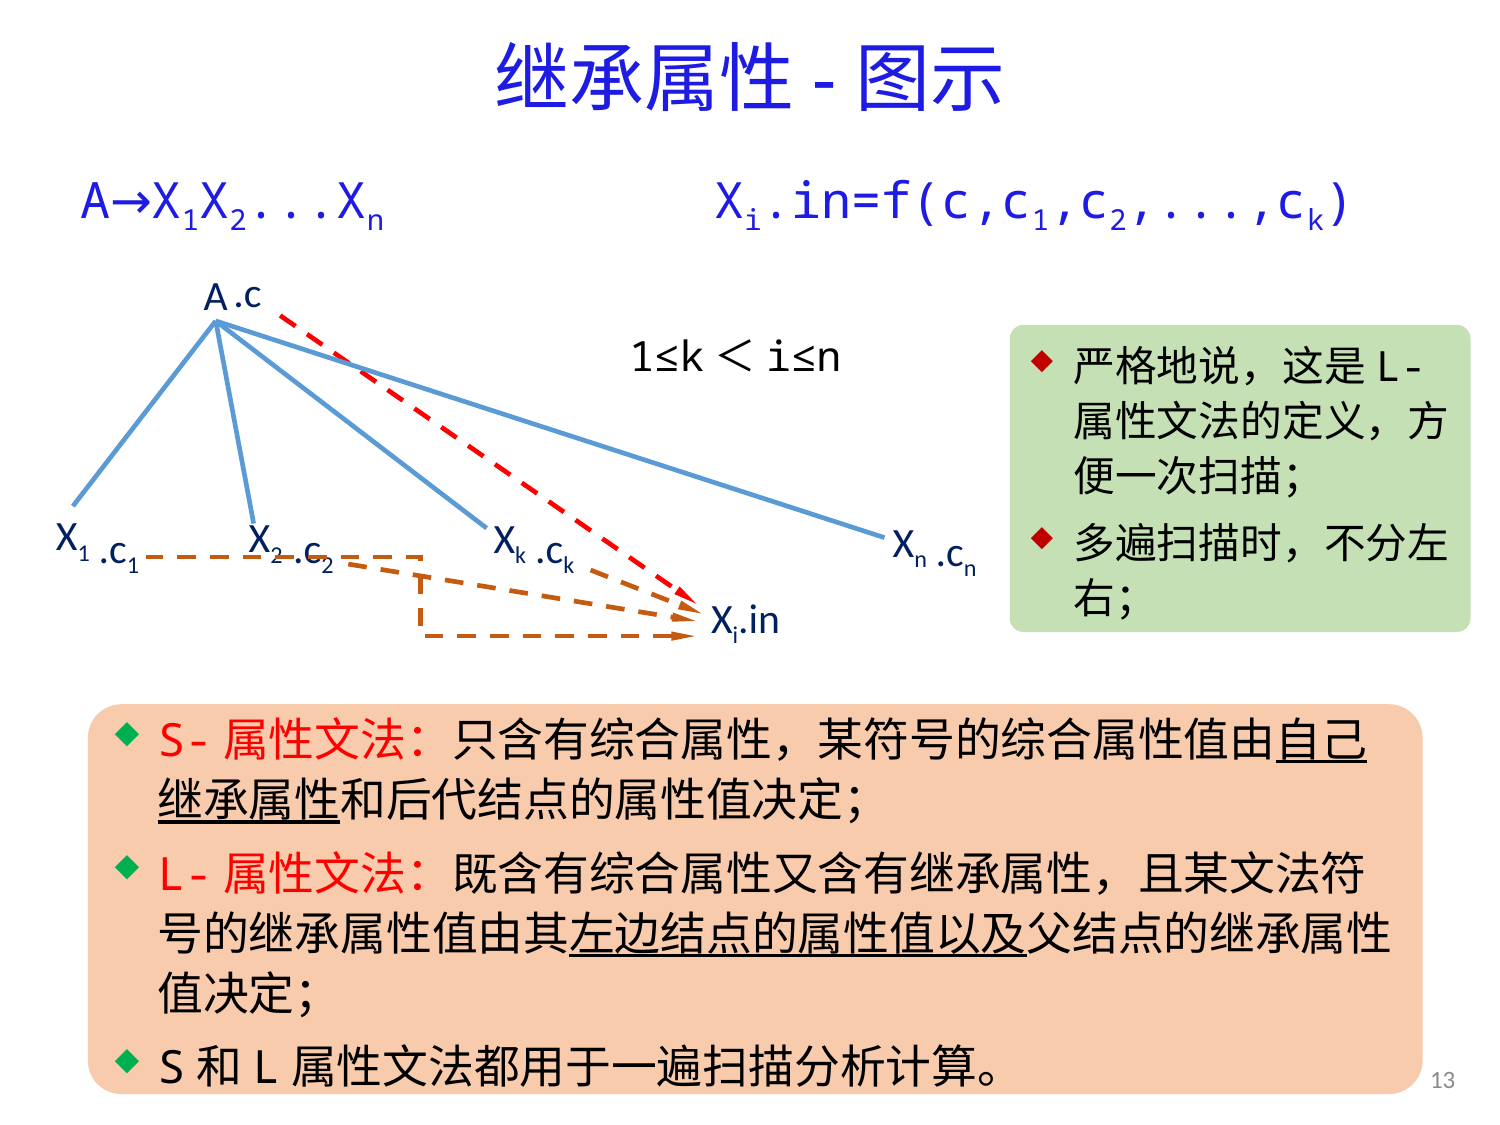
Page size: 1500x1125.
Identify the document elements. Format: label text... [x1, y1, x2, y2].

text_box 严格地说，这是L-属性文法的定义，方便一次扫描； 多遍扫描时，不分左右； [1008, 323, 1472, 634]
slide_number 13 [1406, 1051, 1471, 1106]
title 继承属性-图示 [102, 18, 1398, 144]
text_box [17, 265, 996, 646]
list A→X1X2...Xn Xi.in=f(c,c1,c2,...,ck) [64, 160, 1387, 268]
text_box S-属性文法：只含有综合属性，某符号的综合属性值由自己继承属性和后代结点的属性值决定； L-属性文法：既含有综合属性又含有继承属性，且某文法符号的继承属性值由其左边结点的属性值以及父结点的继承属性值决定； S和L属性文法都用于一遍扫描分析计算。 [86, 703, 1424, 1096]
